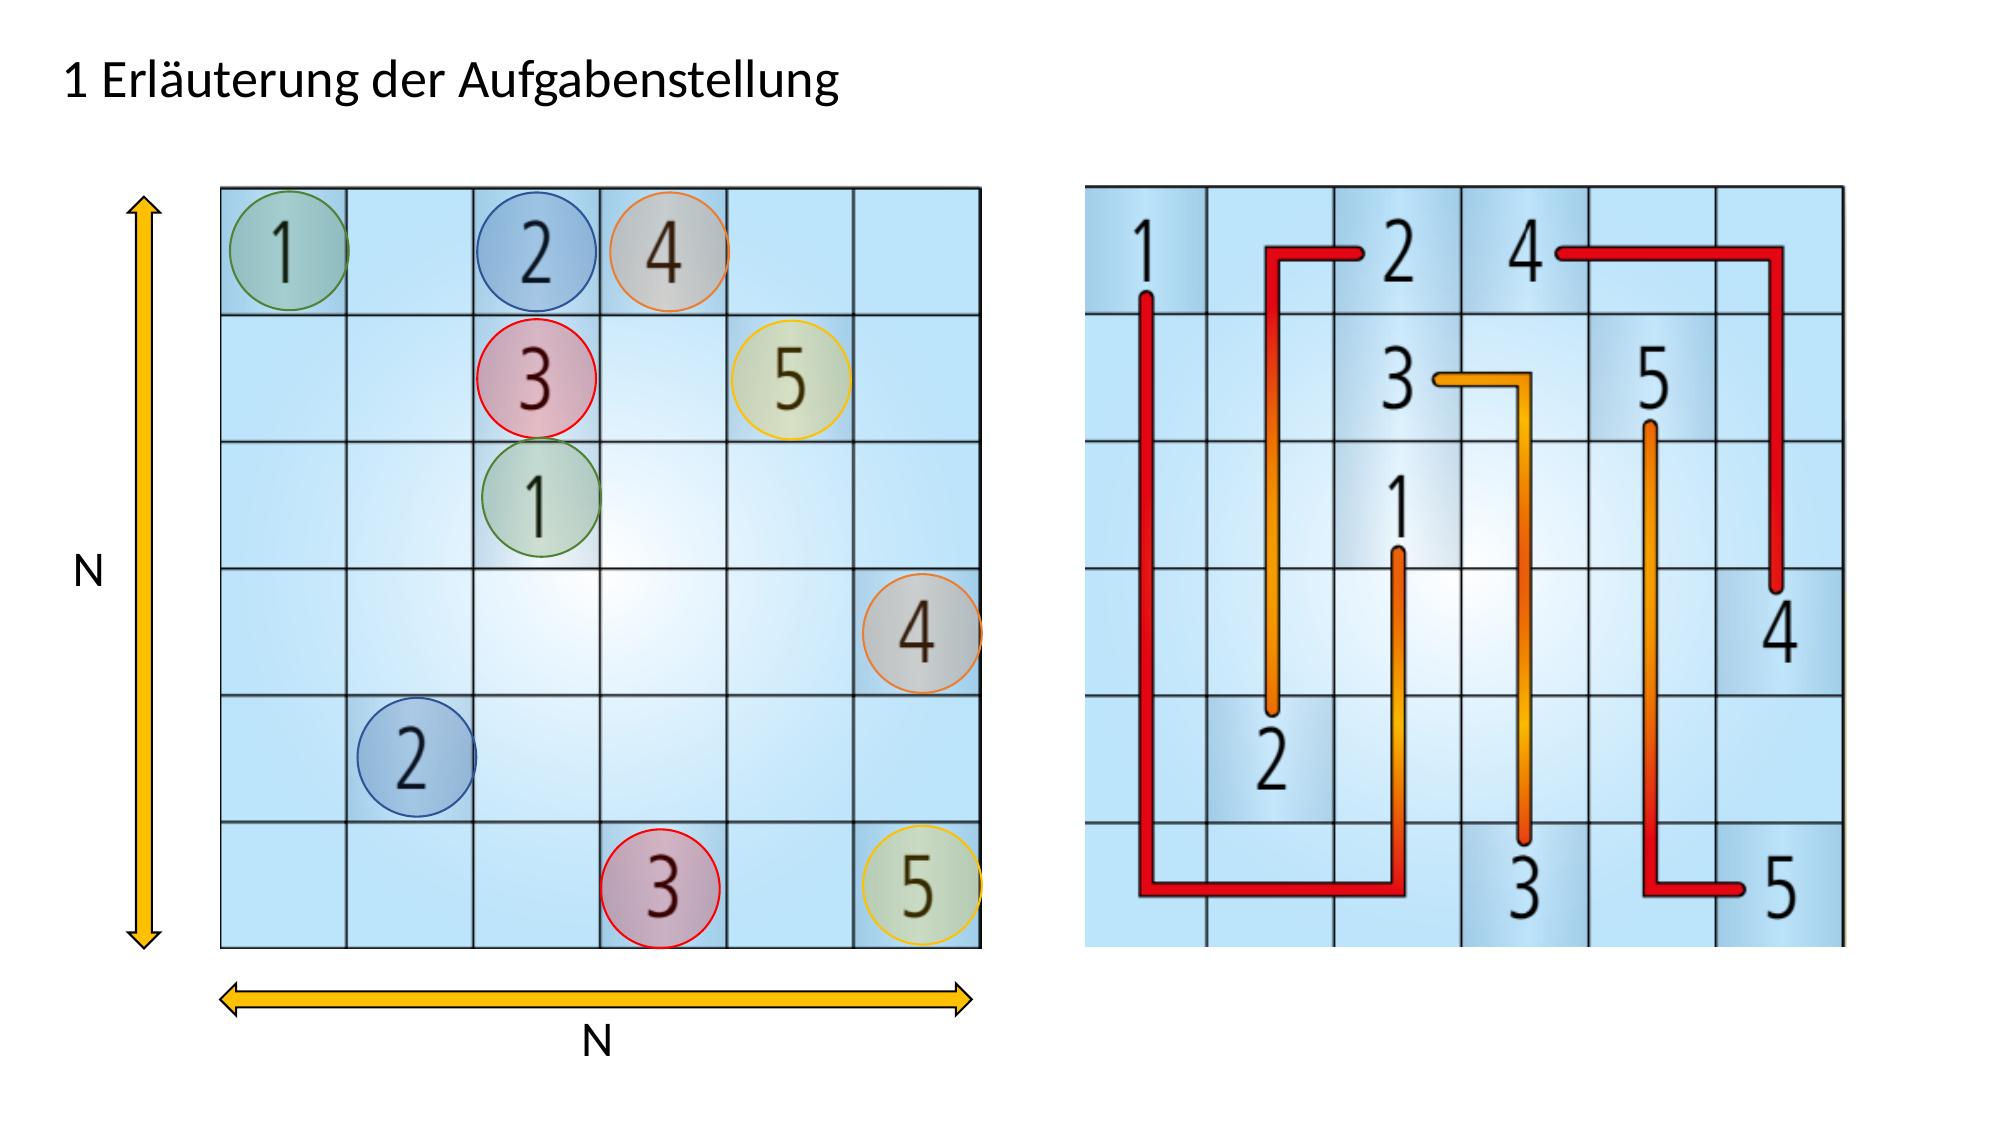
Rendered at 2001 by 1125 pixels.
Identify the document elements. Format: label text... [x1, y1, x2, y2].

picture [1085, 185, 1847, 947]
text_box N [57, 528, 198, 604]
text_box 1 Erläuterung der Aufgabenstellung [47, 36, 1047, 116]
text_box [125, 604, 163, 950]
picture [220, 185, 982, 949]
text_box [218, 981, 974, 1018]
text_box [125, 195, 163, 528]
text_box N [566, 999, 707, 1075]
